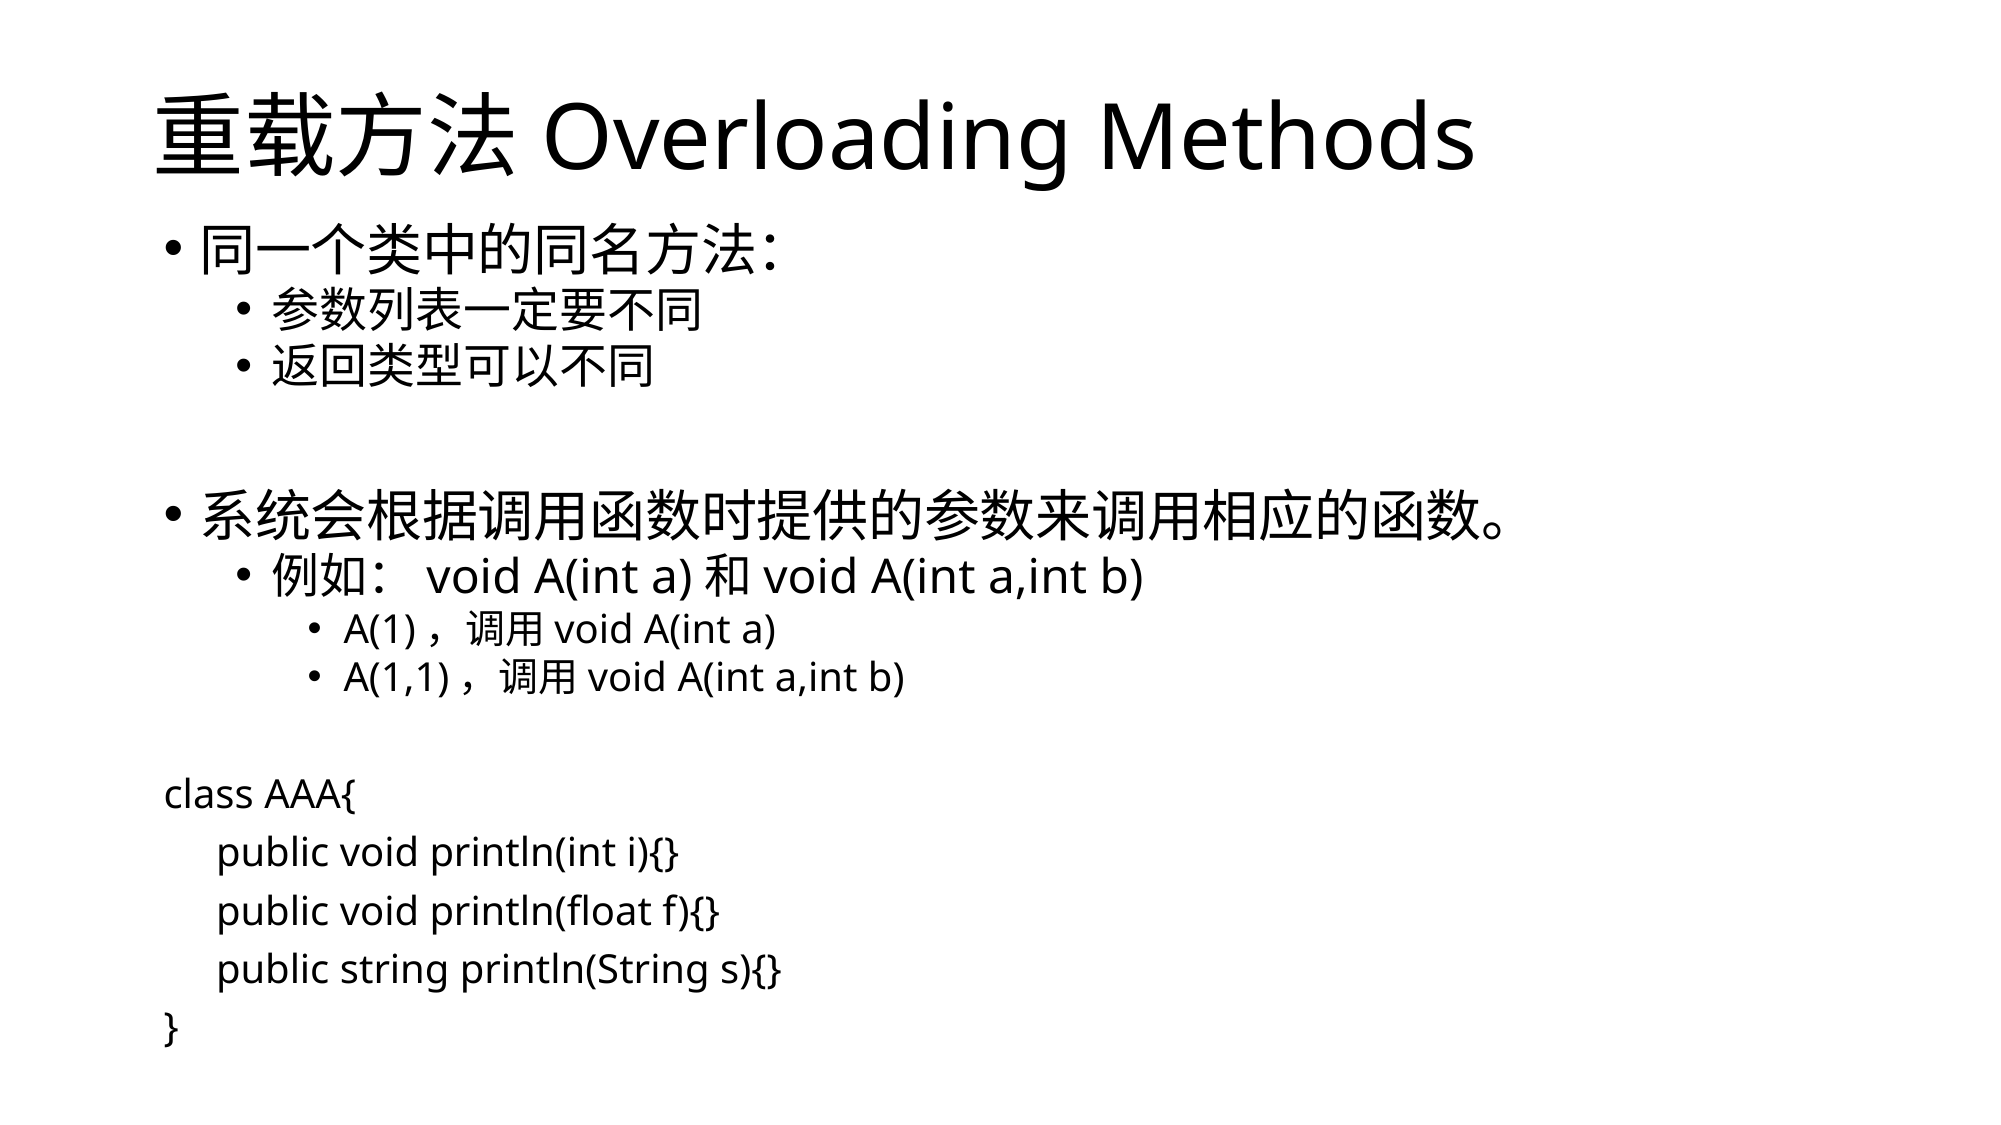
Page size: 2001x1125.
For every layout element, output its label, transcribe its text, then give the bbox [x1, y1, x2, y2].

title 重载方法Overloading Methods [137, 59, 1863, 220]
list 同一个类中的同名方法： 参数列表一定要不同 返回类型可以不同 系统会根据调用函数时提供的参数来调用相应的函数。 例如：void A(int a)和void A(int a,int b) A(1)，调用void A(int a) A(1,1)，调用void A(int a,int b) class AAA{ public void println(int i){} public void println(float f){} public string println(String s){} } [148, 220, 1750, 1066]
